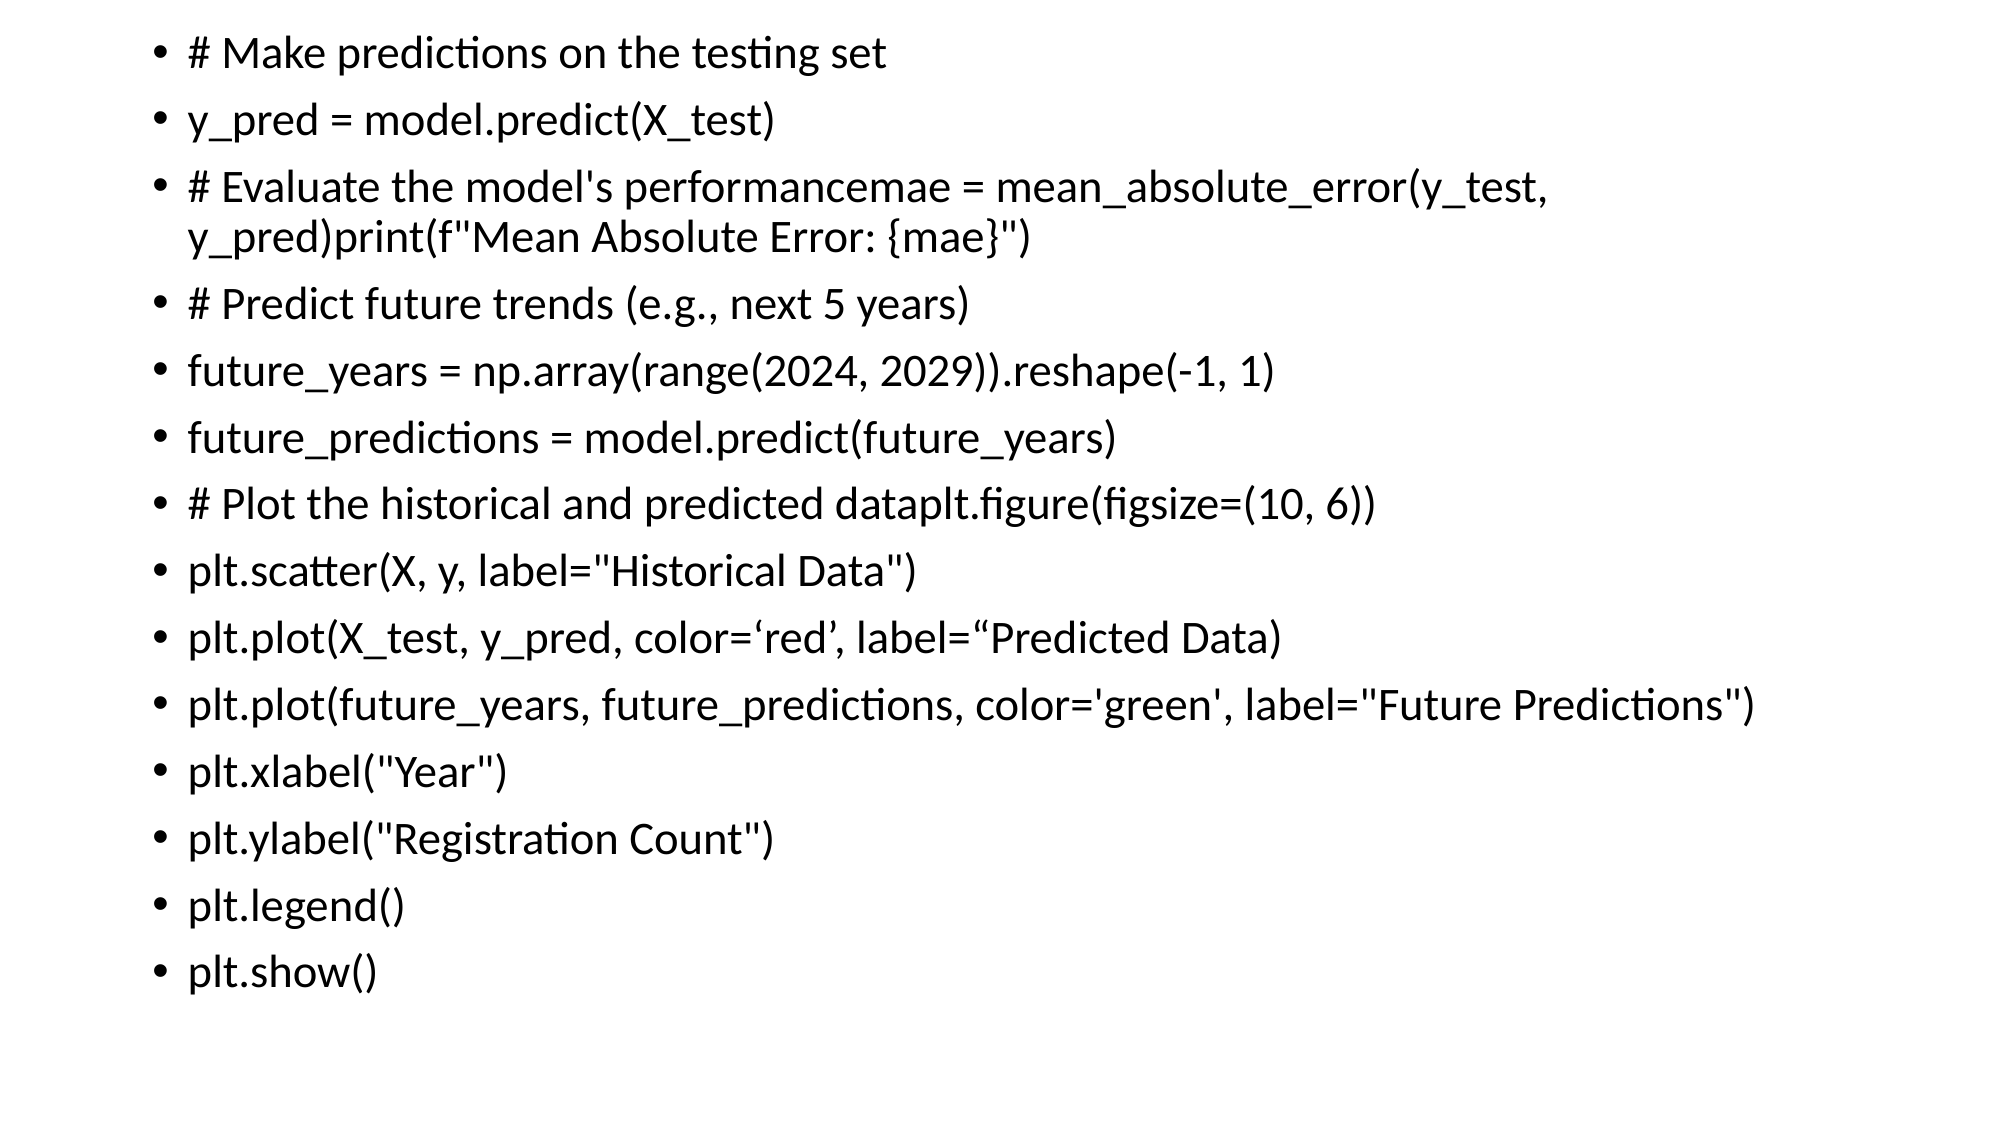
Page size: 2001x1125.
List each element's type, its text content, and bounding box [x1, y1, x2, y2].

list # Make predictions on the testing set y_pred = model.predict(X_test) # Evaluate the model's performancemae = mean_absolute_error(y_test, y_pred)print(f"Mean Absolute Error: {mae}") # Predict future trends (e.g., next 5 years) future_years = np.array(range(2024, 2029)).reshape(-1, 1) future_predictions = model.predict(future_years) # Plot the historical and predicted dataplt.figure(figsize=(10, 6)) plt.scatter(X, y, label="Historical Data") plt.plot(X_test, y_pred, color=‘red’, label=“Predicted Data) plt.plot(future_years, future_predictions, color='green', label="Future Predictions") plt.xlabel("Year") plt.ylabel("Registration Count") plt.legend() plt.show() [137, 21, 1863, 1014]
